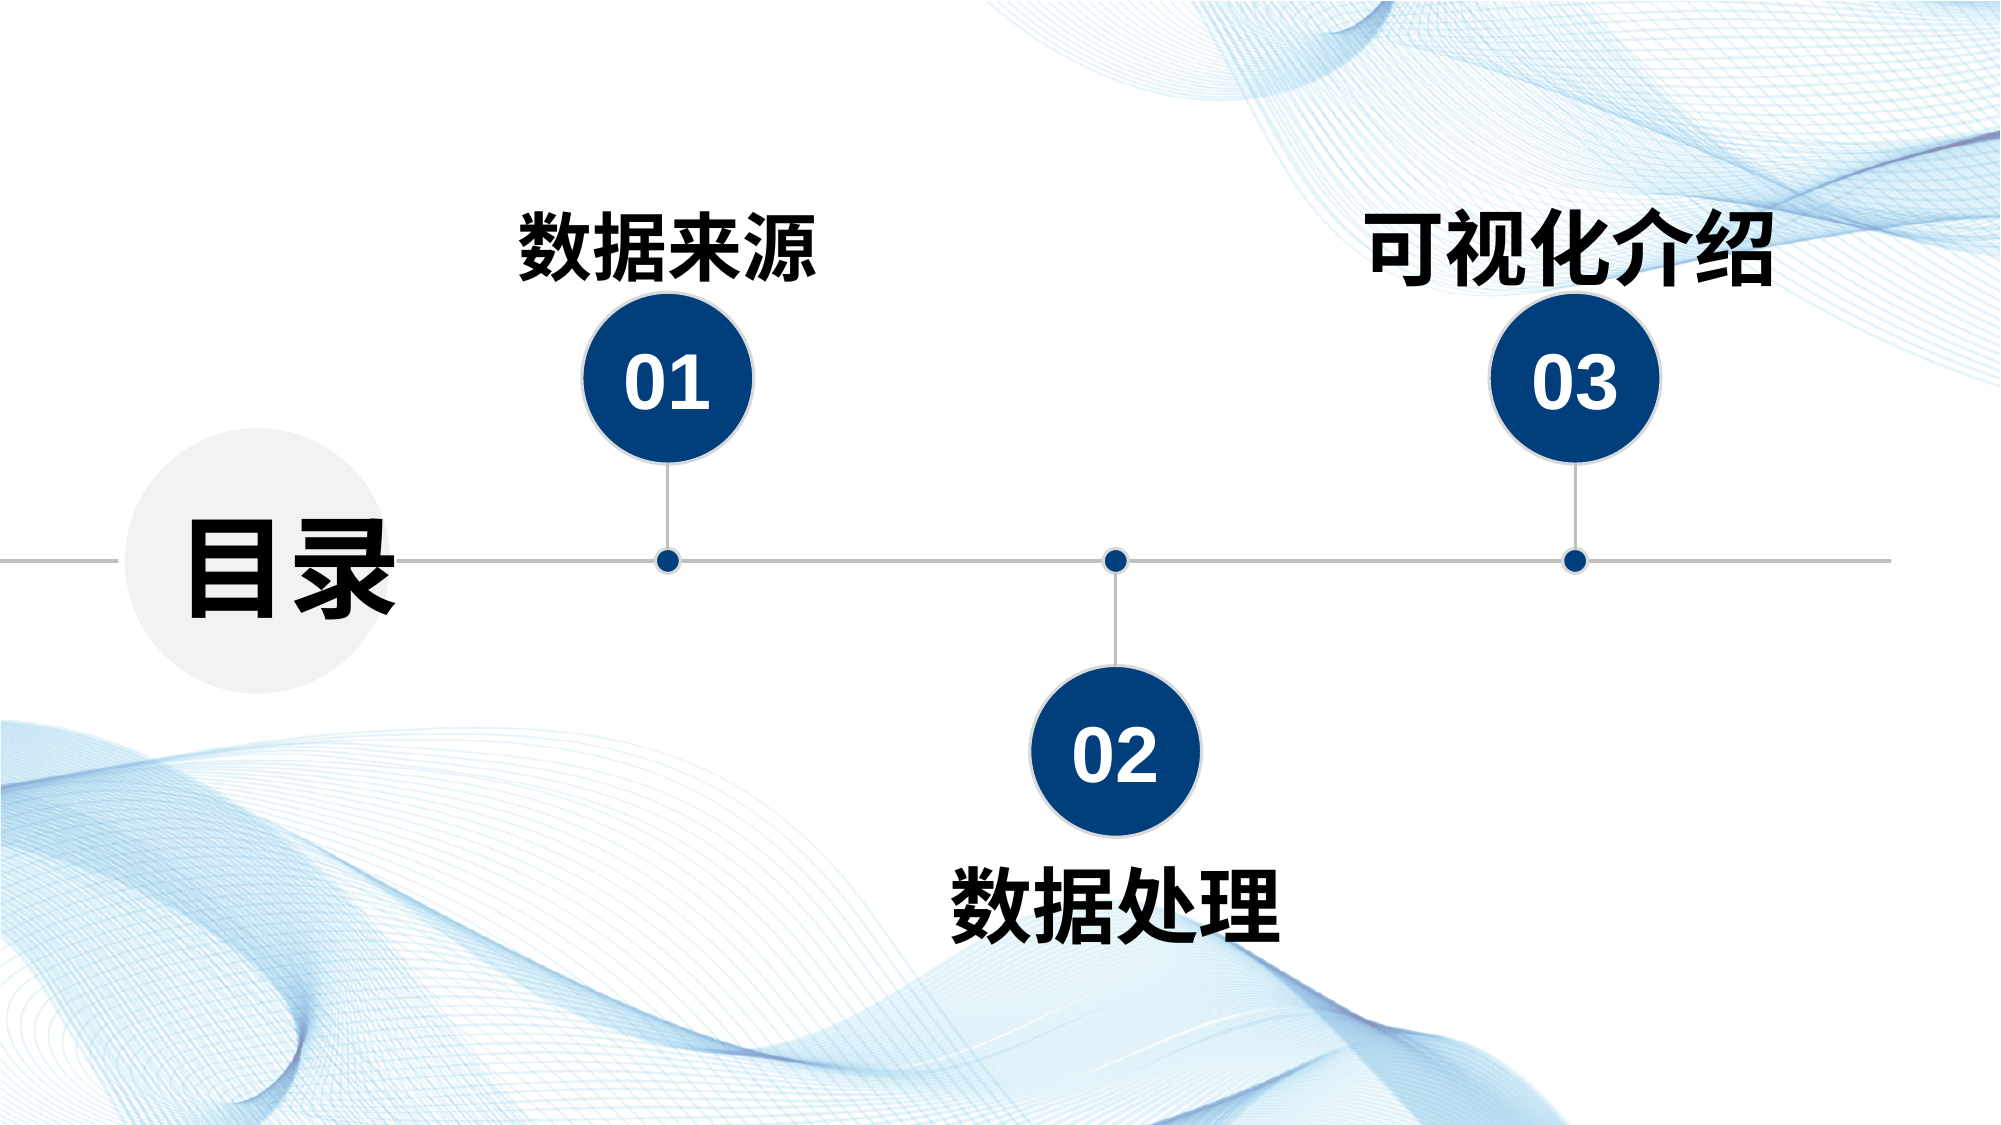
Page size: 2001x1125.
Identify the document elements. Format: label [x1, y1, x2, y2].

text_box [0, 424, 1890, 697]
text_box [901, 548, 1331, 932]
text_box [453, 209, 883, 574]
picture [3, 2, 2000, 1125]
text_box [1337, 209, 1803, 574]
